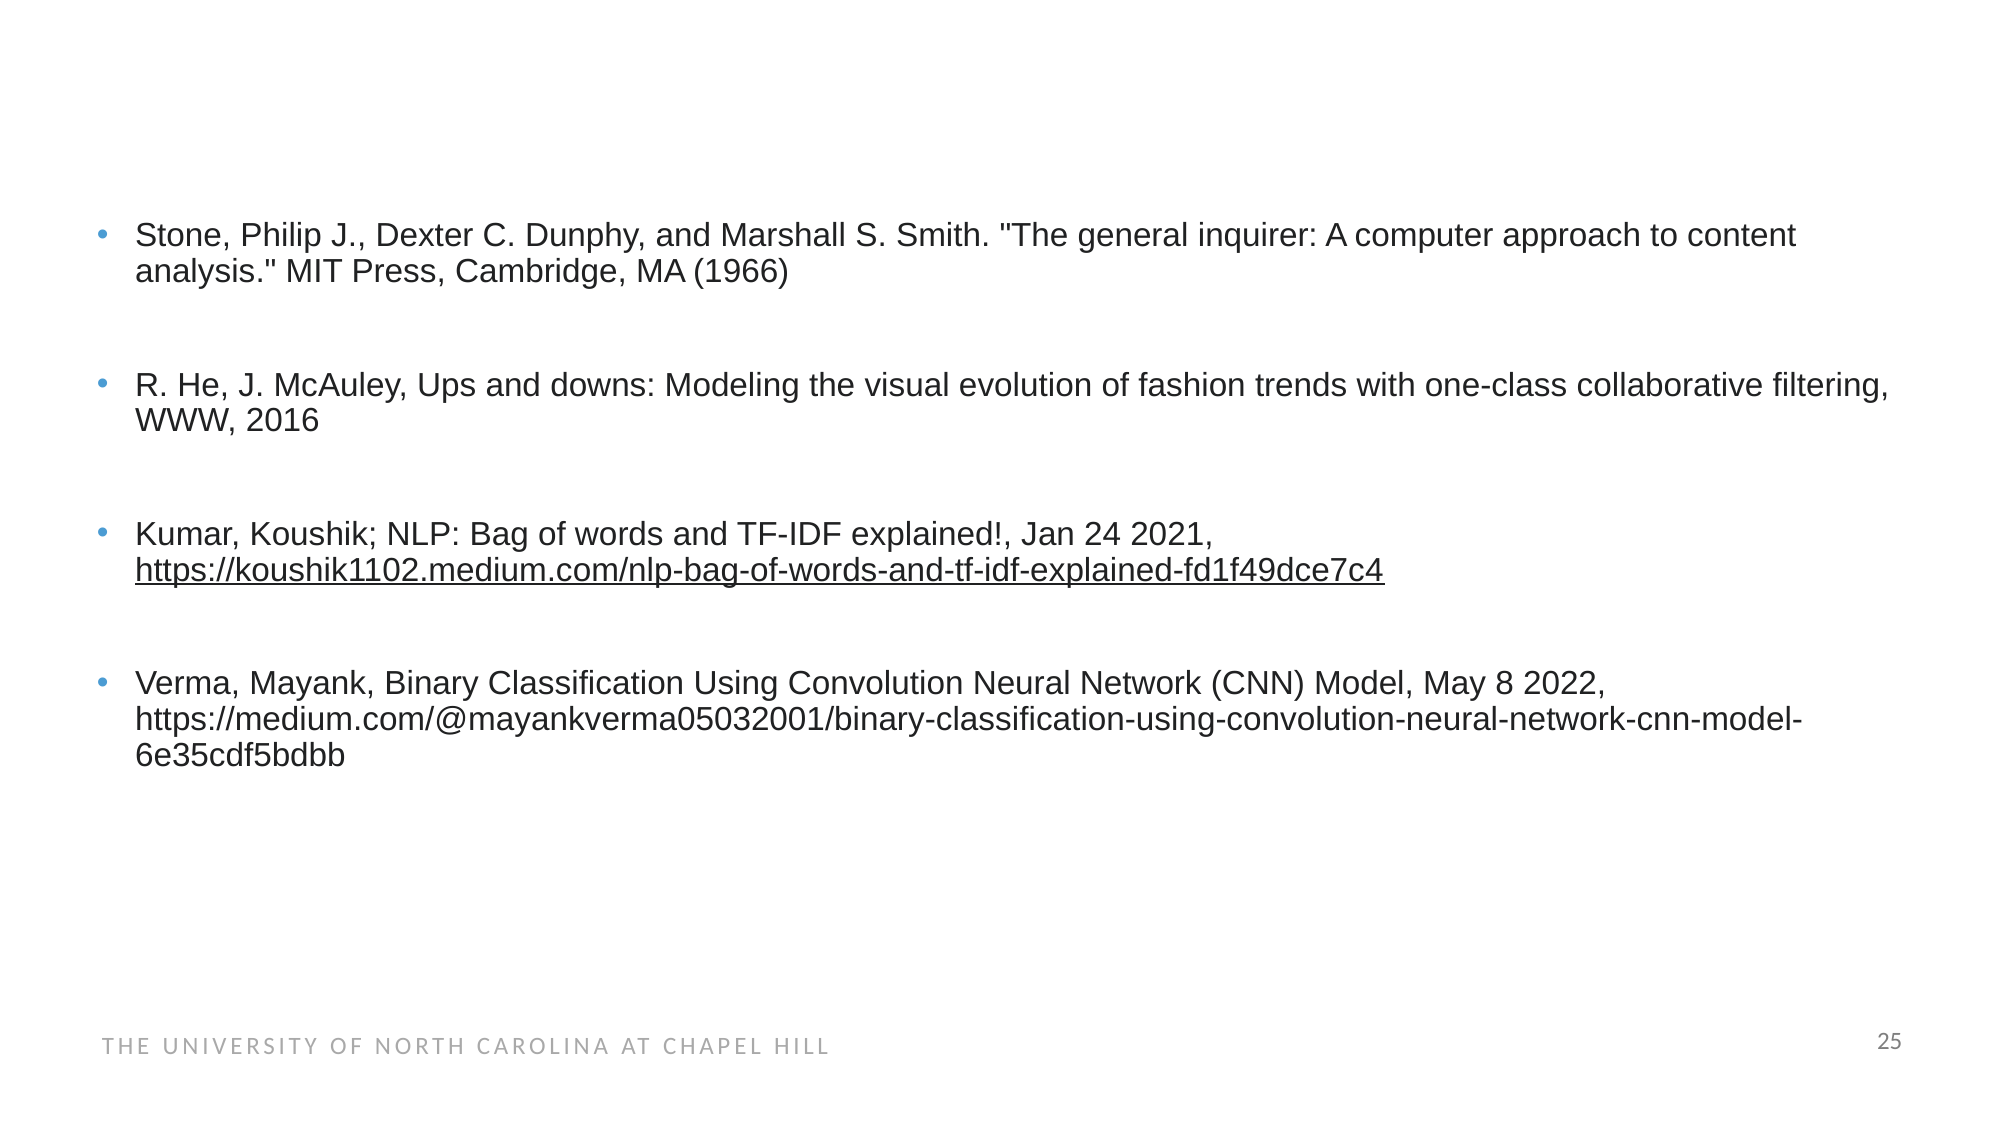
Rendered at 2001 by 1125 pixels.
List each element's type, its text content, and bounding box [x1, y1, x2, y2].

list Stone, Philip J., Dexter C. Dunphy, and Marshall S. Smith. "The general inquirer: A computer approach to content analysis." MIT Press, Cambridge, MA (1966) R. He, J. McAuley, Ups and downs: Modeling the visual evolution of fashion trends with one-class collaborative filtering, WWW, 2016 Kumar, Koushik; NLP: Bag of words and TF-IDF explained!, Jan 24 2021, https://koushik1102.medium.com/nlp-bag-of-words-and-tf-idf-explained-fd1f49dce7c4 Verma, Mayank, Binary Classification Using Convolution Neural Network (CNN) Model, May 8 2022, https://medium.com/@mayankverma05032001/binary-classification-using-convolution-neural-network-cnn-model-6e35cdf5bdbb [81, 210, 1918, 790]
slide_number 25 [1473, 1019, 1918, 1061]
